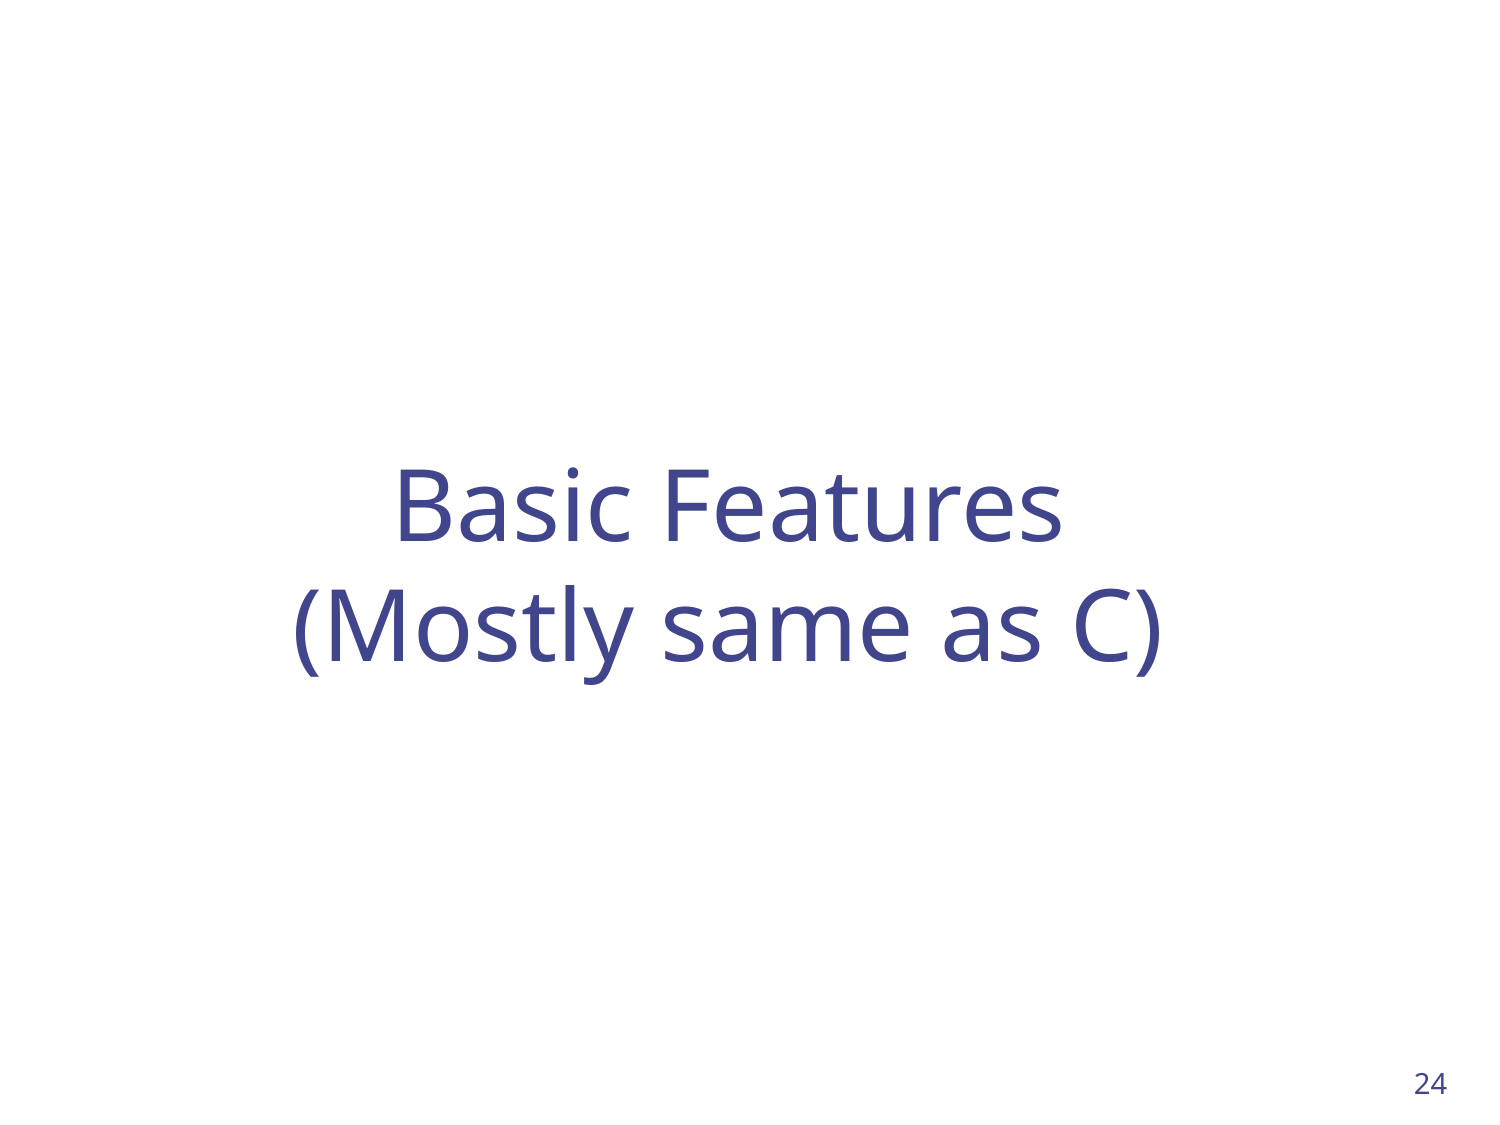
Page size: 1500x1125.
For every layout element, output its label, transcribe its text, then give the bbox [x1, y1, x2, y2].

text_box Basic Features (Mostly same as C) [278, 433, 1179, 689]
slide_number 24 [1149, 1037, 1463, 1113]
